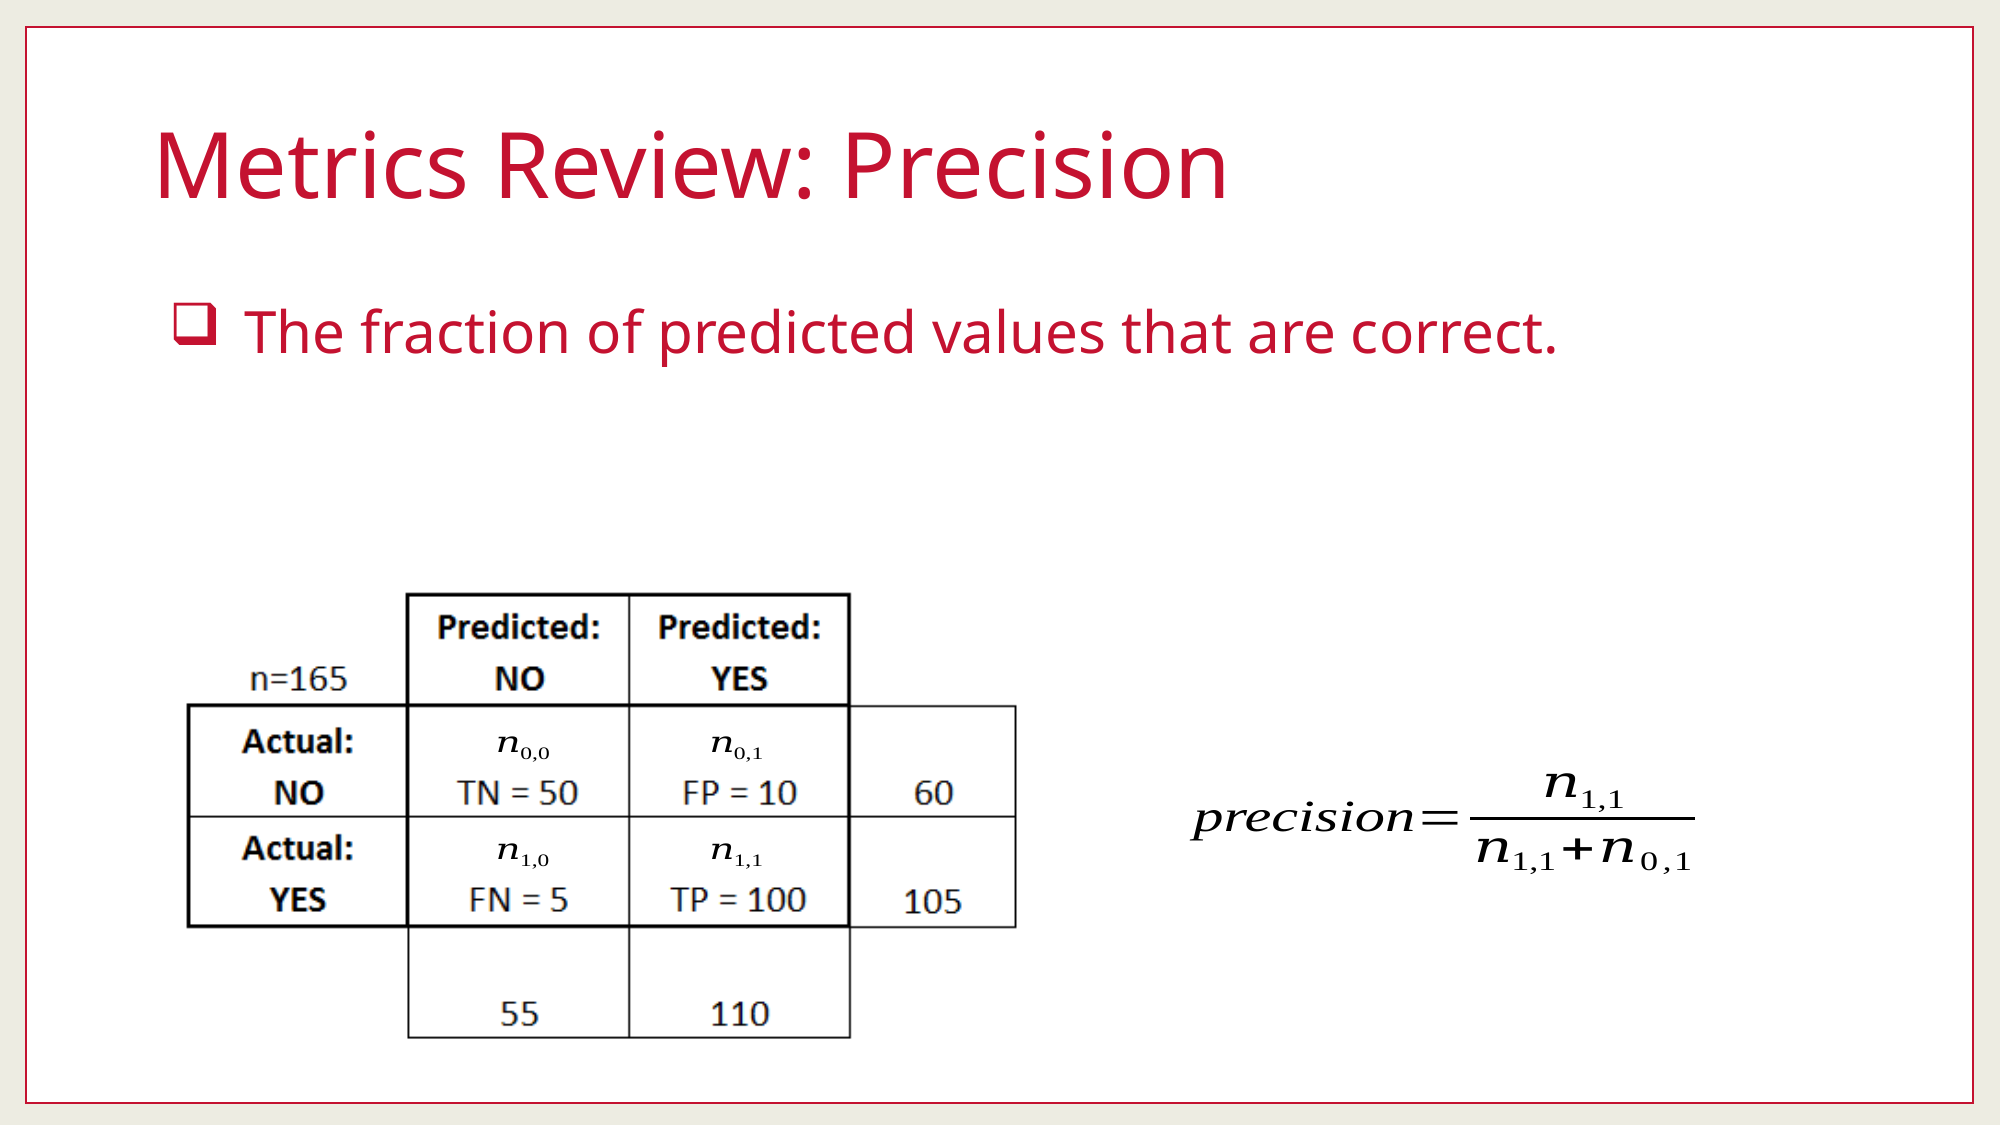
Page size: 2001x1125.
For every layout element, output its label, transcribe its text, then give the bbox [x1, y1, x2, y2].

picture [153, 562, 1050, 1074]
title Metrics Review: Precision [137, 59, 1945, 278]
list The fraction of predicted values that are correct. [154, 296, 1972, 1010]
